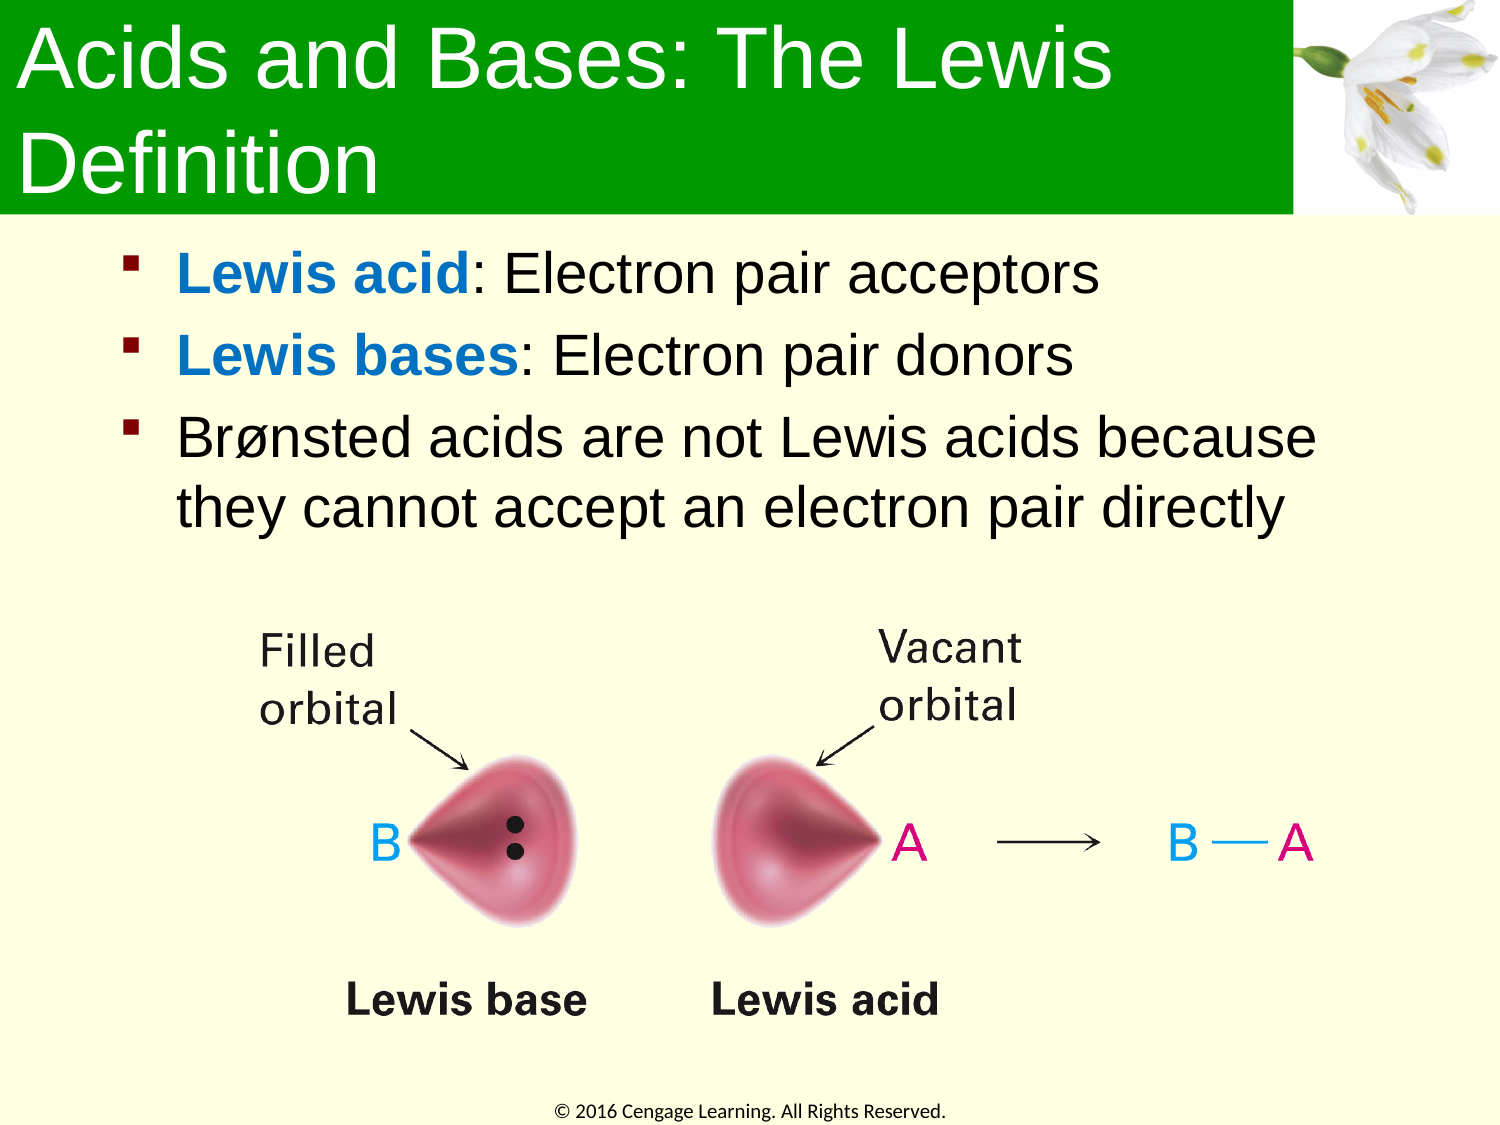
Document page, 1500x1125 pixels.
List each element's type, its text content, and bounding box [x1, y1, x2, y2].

picture [1293, 0, 1500, 215]
list Lewis acid: Electron pair acceptors Lewis bases: Electron pair donors Brønsted acids are not Lewis acids because they cannot accept an electron pair directly [103, 227, 1450, 1065]
title Acids and Bases: The Lewis Definition [0, 0, 1288, 213]
picture [257, 624, 1315, 1026]
